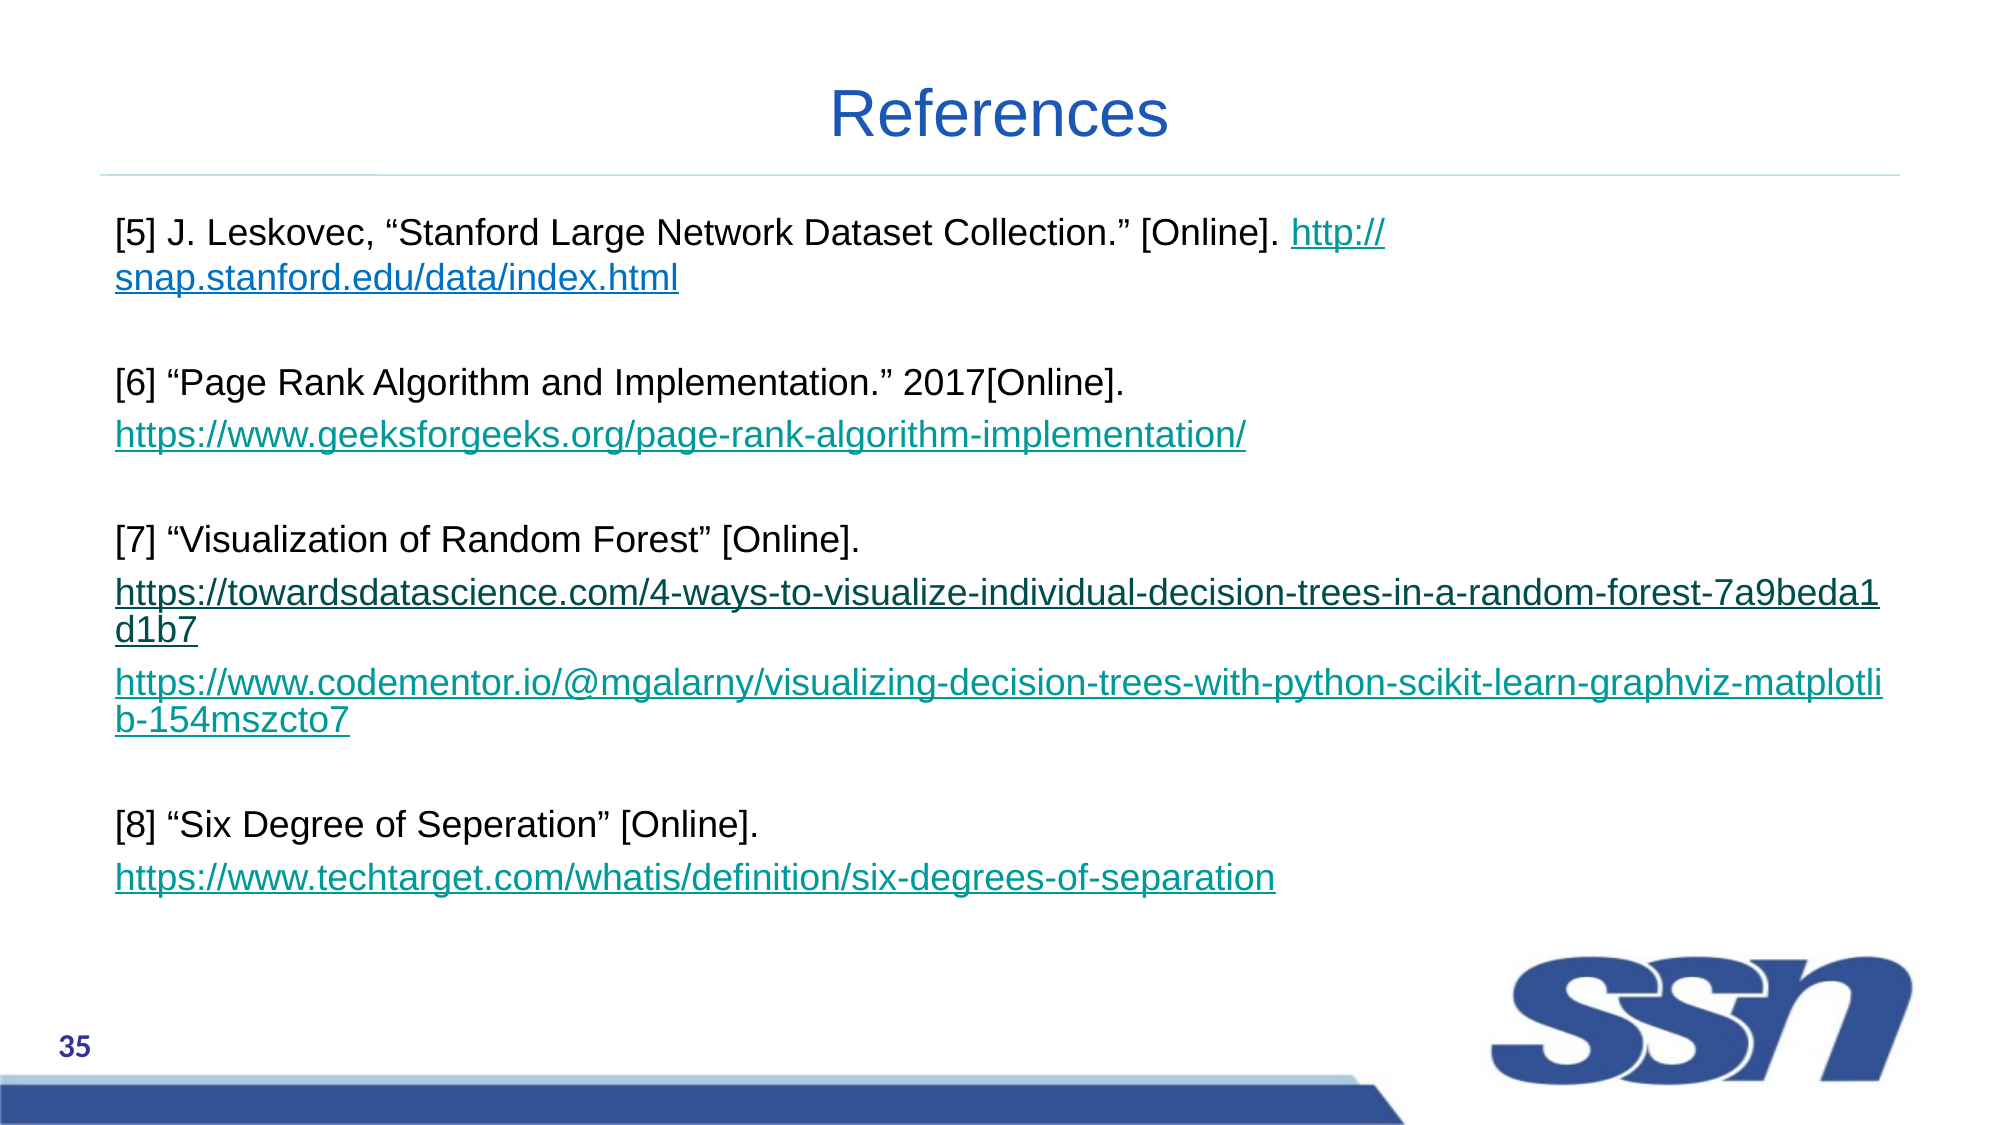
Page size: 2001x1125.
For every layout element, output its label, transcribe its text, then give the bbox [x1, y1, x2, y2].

picture [0, 913, 2000, 1125]
title References [99, 45, 1900, 175]
list [5] J. Leskovec, “Stanford Large Network Dataset Collection.” [Online]. http://snap.stanford.edu/data/index.html [6] “Page Rank Algorithm and Implementation.” 2017[Online]. https://www.geeksforgeeks.org/page-rank-algorithm-implementation/ [7] “Visualization of Random Forest” [Online]. https://towardsdatascience.com/4-ways-to-visualize-individual-decision-trees-in-a-random-forest-7a9beda1d1b7 https://www.codementor.io/@mgalarny/visualizing-decision-trees-with-python-scikit-learn-graphviz-matplotlib-154mszcto7 [8] “Six Degree of Seperation” [Online]. https://www.techtarget.com/whatis/definition/six-degrees-of-separation [99, 200, 1900, 1005]
